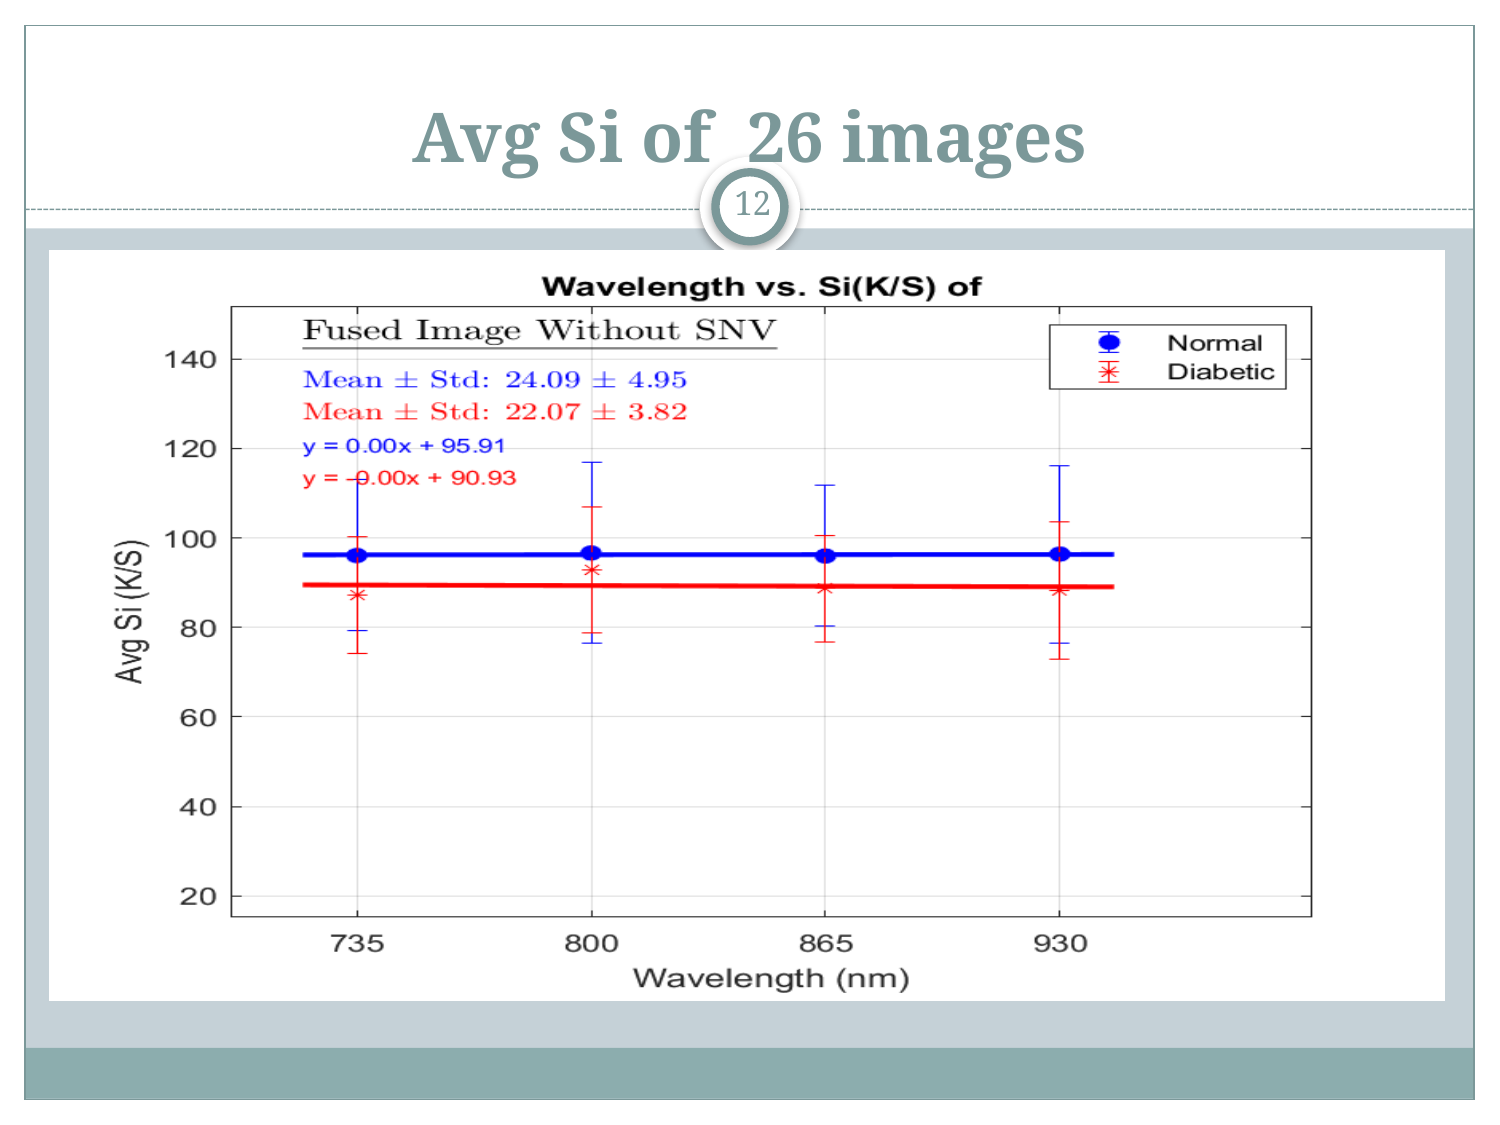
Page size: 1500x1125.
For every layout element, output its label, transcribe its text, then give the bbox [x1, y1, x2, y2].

title Avg Si of 26 images [75, 37, 1425, 184]
slide_number 12 [715, 168, 791, 241]
picture [49, 250, 1445, 1001]
